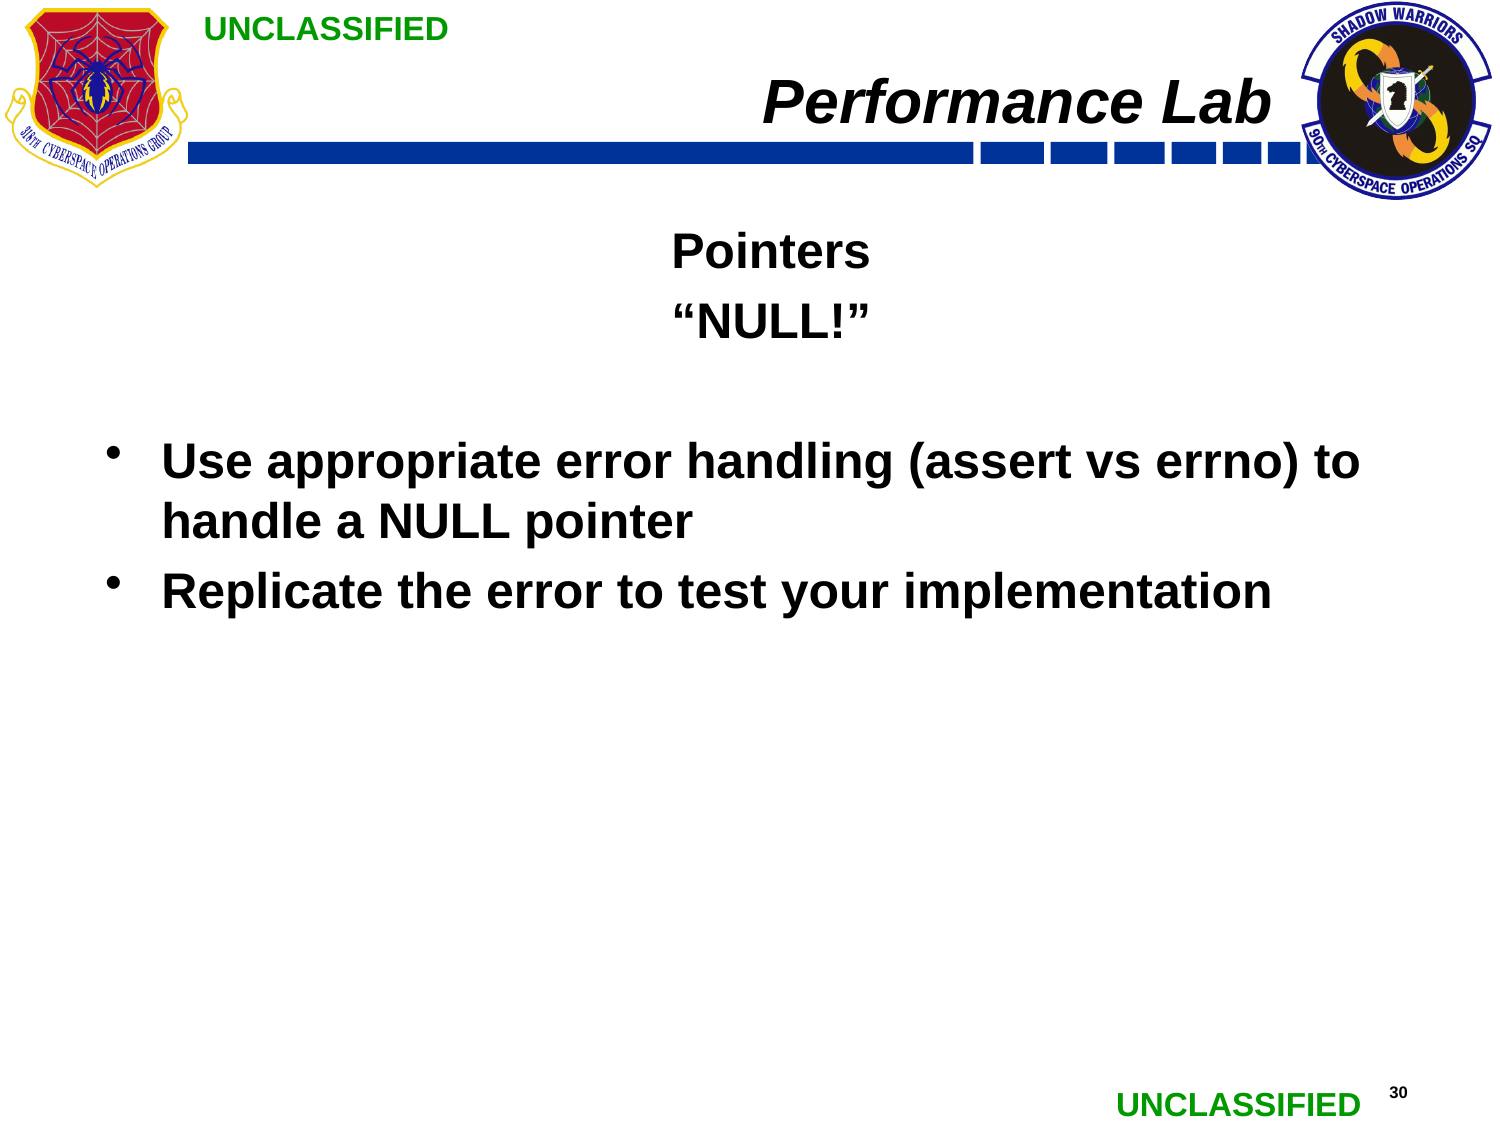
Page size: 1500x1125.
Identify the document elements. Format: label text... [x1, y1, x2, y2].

title Performance Lab [249, 51, 1288, 142]
text_box Pointers “NULL!” Use appropriate error handling (assert vs errno) to handle a NULL pointer Replicate the error to test your implementation [90, 212, 1452, 988]
picture [1300, 1, 1493, 200]
picture [5, 8, 188, 188]
